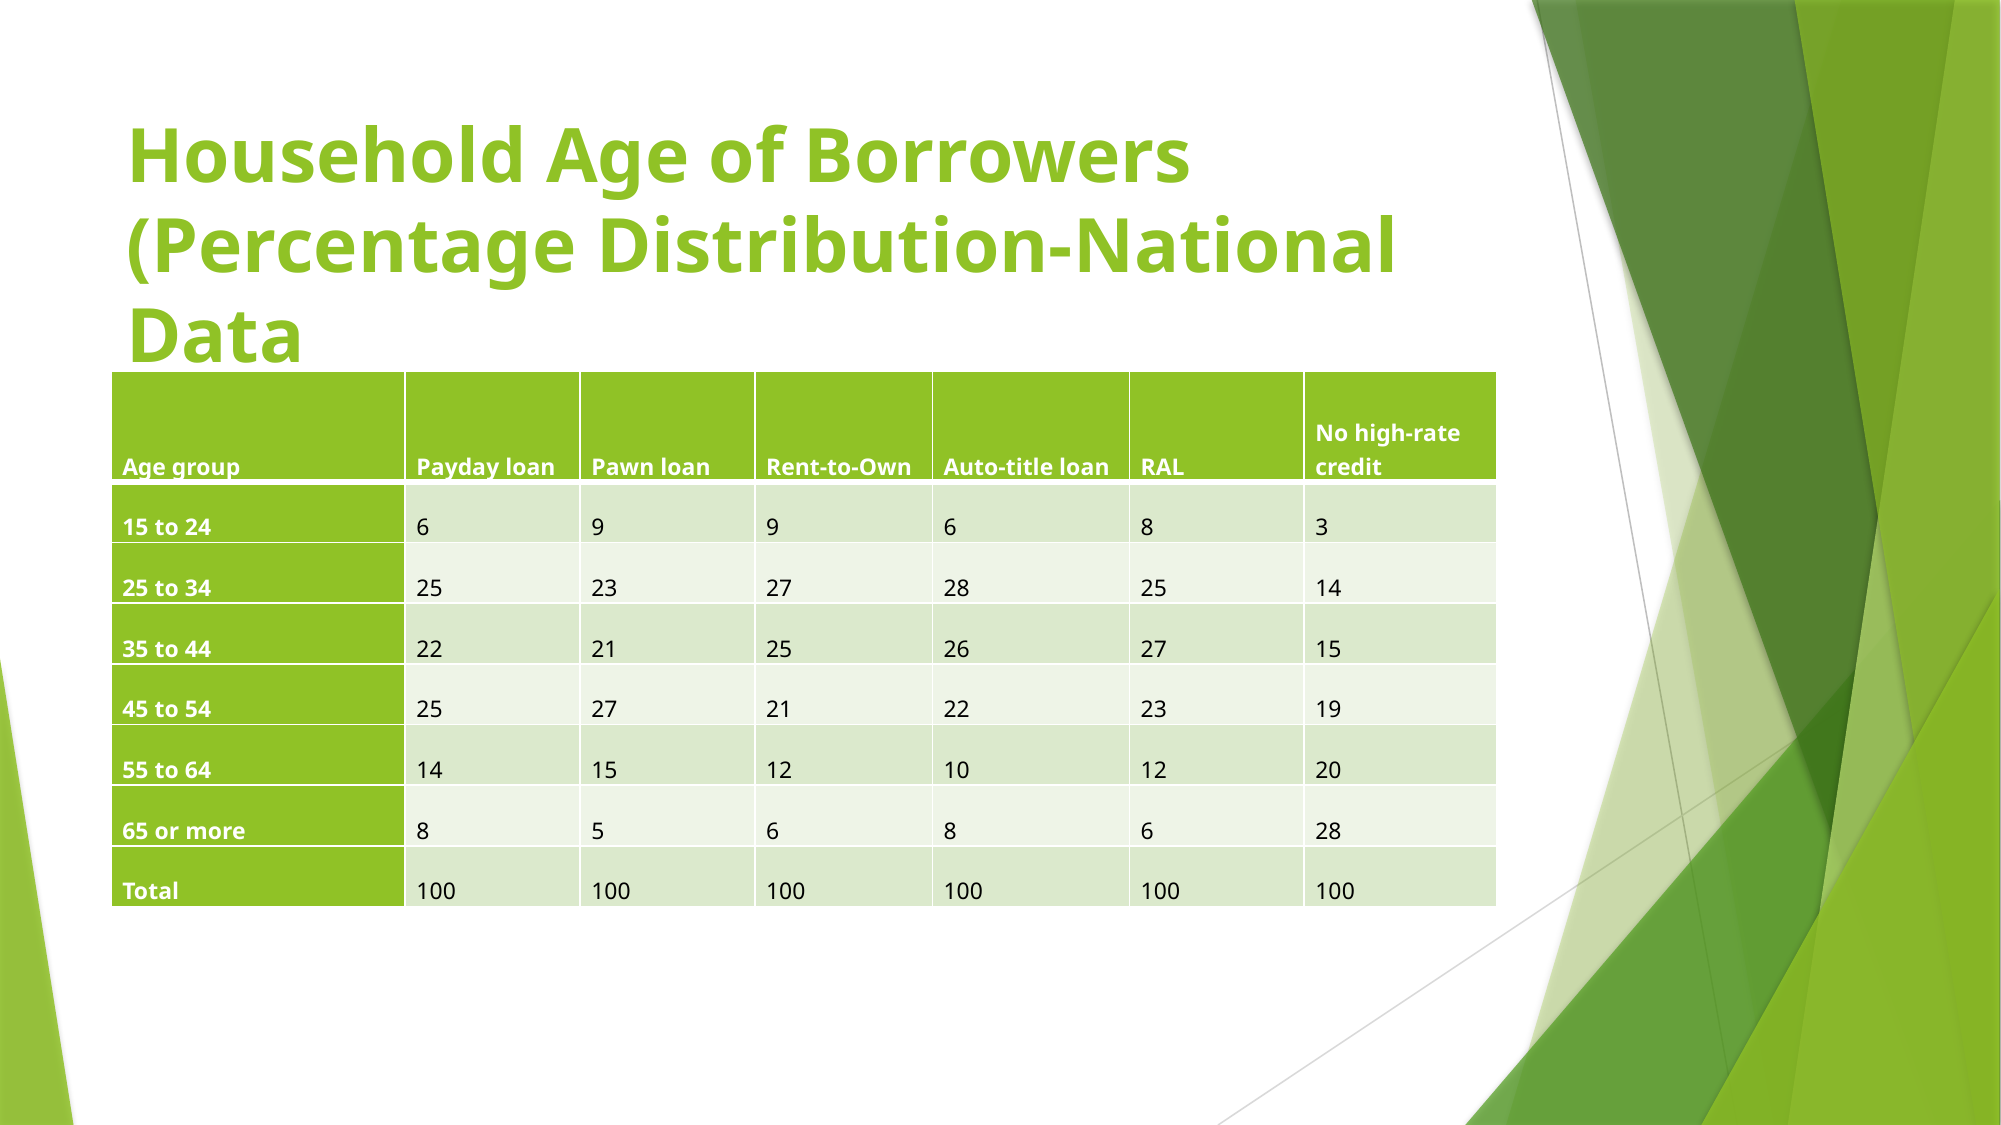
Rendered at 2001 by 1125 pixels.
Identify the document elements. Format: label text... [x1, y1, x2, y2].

table_cell 6 [933, 485, 1129, 542]
table_cell 25 [1130, 543, 1303, 602]
table_cell 15 [1305, 604, 1496, 663]
table_cell 65 or more [112, 786, 404, 845]
table_cell 100 [933, 847, 1129, 906]
table_cell 21 [756, 665, 932, 724]
table_cell 100 [581, 847, 754, 906]
table_cell 23 [1130, 665, 1303, 724]
table_cell 14 [406, 725, 579, 784]
table_cell 23 [581, 543, 754, 602]
table_cell 100 [406, 847, 579, 906]
table_header Rent-to-Own [756, 372, 932, 479]
table_cell 6 [1130, 786, 1303, 845]
table_cell 21 [581, 604, 754, 663]
table_cell 12 [756, 725, 932, 784]
table_header Age group [112, 372, 404, 479]
table_cell 5 [581, 786, 754, 845]
table_cell 28 [1305, 786, 1496, 845]
table_cell 100 [1305, 847, 1496, 906]
table_cell 28 [933, 543, 1129, 602]
table_cell 100 [1130, 847, 1303, 906]
table_cell 15 to 24 [112, 485, 404, 542]
table_cell 8 [933, 786, 1129, 845]
table_cell 25 to 34 [112, 543, 404, 602]
table_cell 27 [756, 543, 932, 602]
table_cell 6 [756, 786, 932, 845]
table_cell 19 [1305, 665, 1496, 724]
table_cell 3 [1305, 485, 1496, 542]
table_header No high-rate credit [1305, 372, 1496, 479]
table_cell 35 to 44 [112, 604, 404, 663]
table_cell Total [112, 847, 404, 906]
table_cell 55 to 64 [112, 725, 404, 784]
table_cell 25 [756, 604, 932, 663]
table_cell 27 [581, 665, 754, 724]
table_header Payday loan [406, 372, 579, 479]
table_header RAL [1130, 372, 1303, 479]
table_cell 27 [1130, 604, 1303, 663]
table_cell 6 [406, 485, 579, 542]
table_cell 9 [581, 485, 754, 542]
table_cell 45 to 54 [112, 665, 404, 724]
table_header Pawn loan [581, 372, 754, 479]
table_header Auto-title loan [933, 372, 1129, 479]
table_cell 15 [581, 725, 754, 784]
table_cell 26 [933, 604, 1129, 663]
table_cell 8 [406, 786, 579, 845]
table_cell 10 [933, 725, 1129, 784]
table_cell 20 [1305, 725, 1496, 784]
table_cell 8 [1130, 485, 1303, 542]
table_cell 22 [406, 604, 579, 663]
title Household Age of Borrowers (Percentage Distribution-National Data [111, 99, 1522, 317]
table_cell 12 [1130, 725, 1303, 784]
table_cell 25 [406, 543, 579, 602]
table_cell 9 [756, 485, 932, 542]
table_cell 14 [1305, 543, 1496, 602]
table_cell 22 [933, 665, 1129, 724]
table_cell 25 [406, 665, 579, 724]
table_cell 100 [756, 847, 932, 906]
